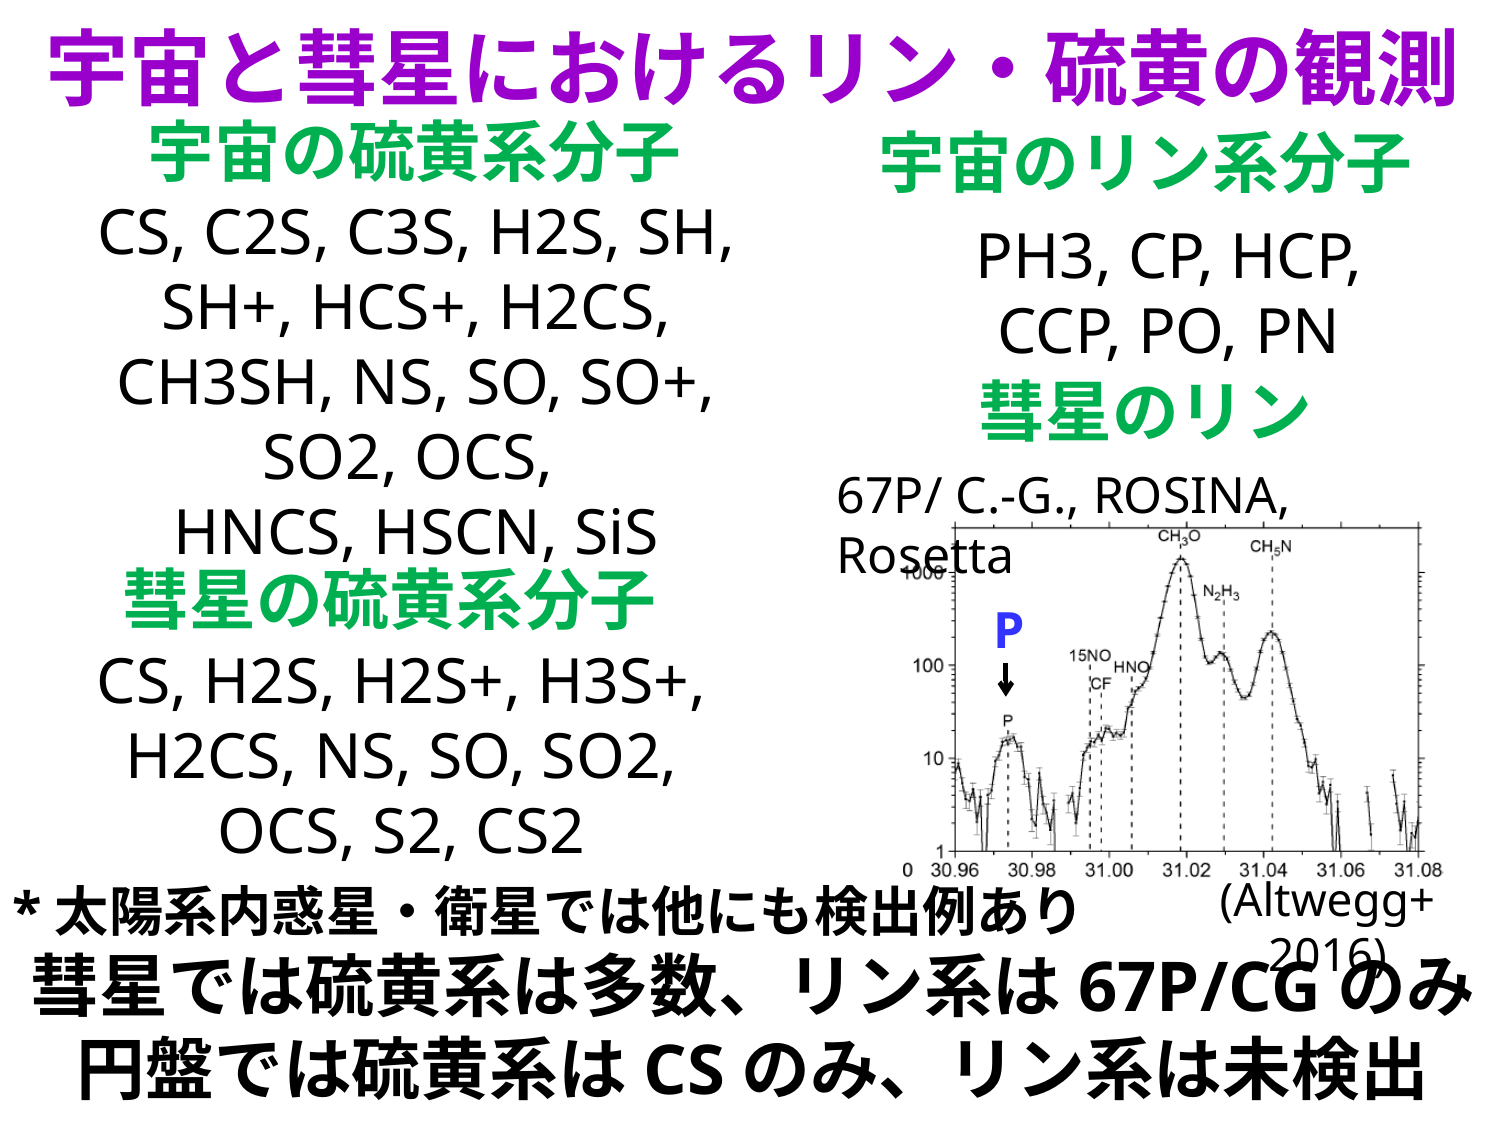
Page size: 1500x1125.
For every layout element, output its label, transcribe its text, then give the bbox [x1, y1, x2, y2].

title 宇宙と彗星におけるリン・硫黄の観測 [0, 0, 1500, 132]
text_box 彗星では硫黄系は多数、リン系は67P/CGのみ 円盤では硫黄系はCSのみ、リン系は未検出 [0, 935, 1500, 1116]
text_box 宇宙の硫黄系分子 [78, 101, 752, 198]
text_box 彗星の硫黄系分子 [53, 550, 727, 646]
text_box (Altwegg+ 2016) [1139, 862, 1500, 989]
text_box PH3, CP, HCP, CCP, PO, PN [891, 209, 1447, 361]
text_box CS, C2S, C3S, H2S, SH, SH+, HCS+, H2CS, CH3SH, NS, SO, SO+, SO2, OCS, HNCS, HSCN, SiS [79, 184, 753, 575]
text_box CS, H2S, H2S+, H3S+, H2CS, NS, SO, SO2, OCS, S2, CS2 [64, 633, 739, 869]
picture [903, 515, 1449, 887]
text_box 67P/ C.-G., ROSINA, Rosetta [822, 456, 1481, 592]
text_box *太陽系内惑星・衛星では他にも検出例あり [0, 869, 1105, 950]
text_box 彗星のリン [809, 361, 1483, 457]
text_box 宇宙のリン系分子 [809, 113, 1483, 209]
